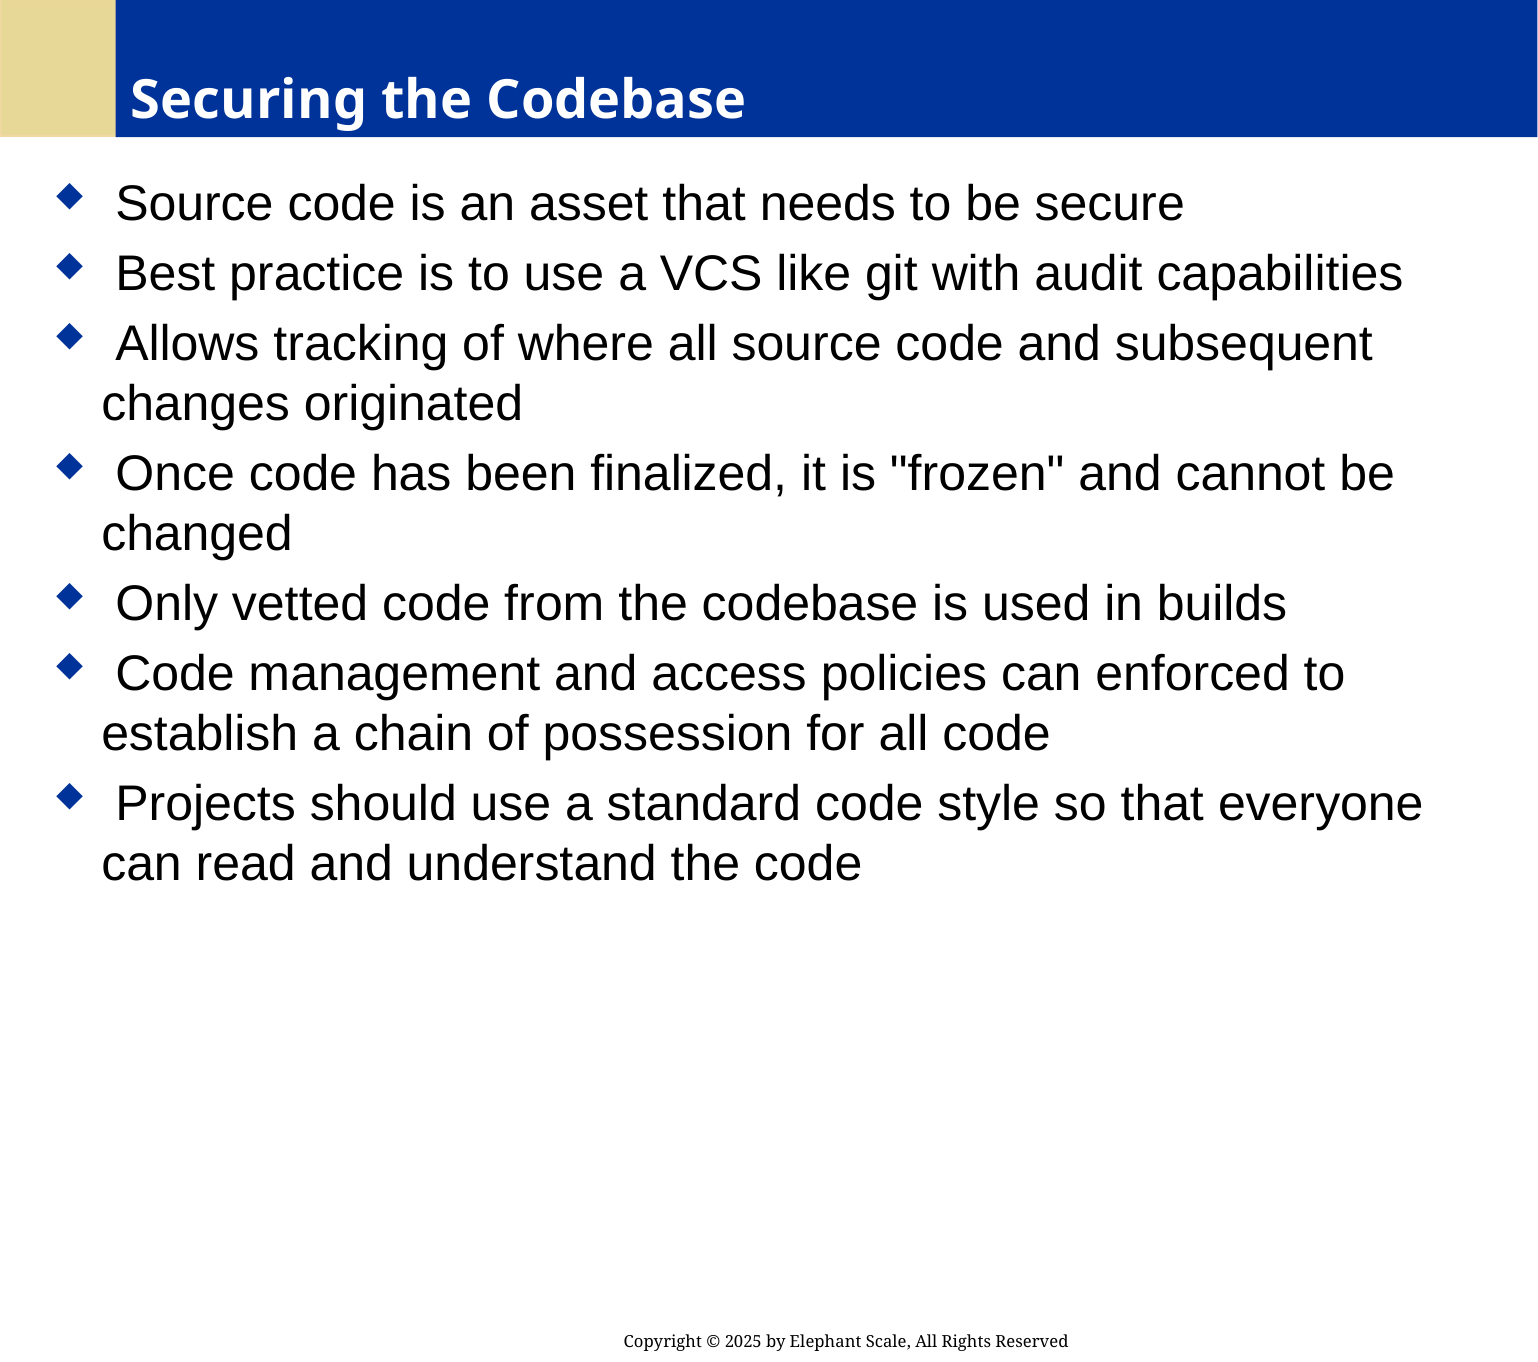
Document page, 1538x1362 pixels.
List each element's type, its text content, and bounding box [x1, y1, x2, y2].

title Securing the Codebase [115, 0, 1538, 138]
text_box Copyright © 2025 by Elephant Scale, All Rights Reserved [608, 1322, 1085, 1358]
list Source code is an asset that needs to be secure Best practice is to use a VCS like git with audit capabilities Allows tracking of where all source code and subsequent changes originated Once code has been finalized, it is "frozen" and cannot be changed Only vetted code from the codebase is used in builds Code management and access policies can enforced to establish a chain of possession for all code Projects should use a standard code style so that everyone can read and understand the code [38, 162, 1500, 1284]
picture [0, 0, 115, 137]
